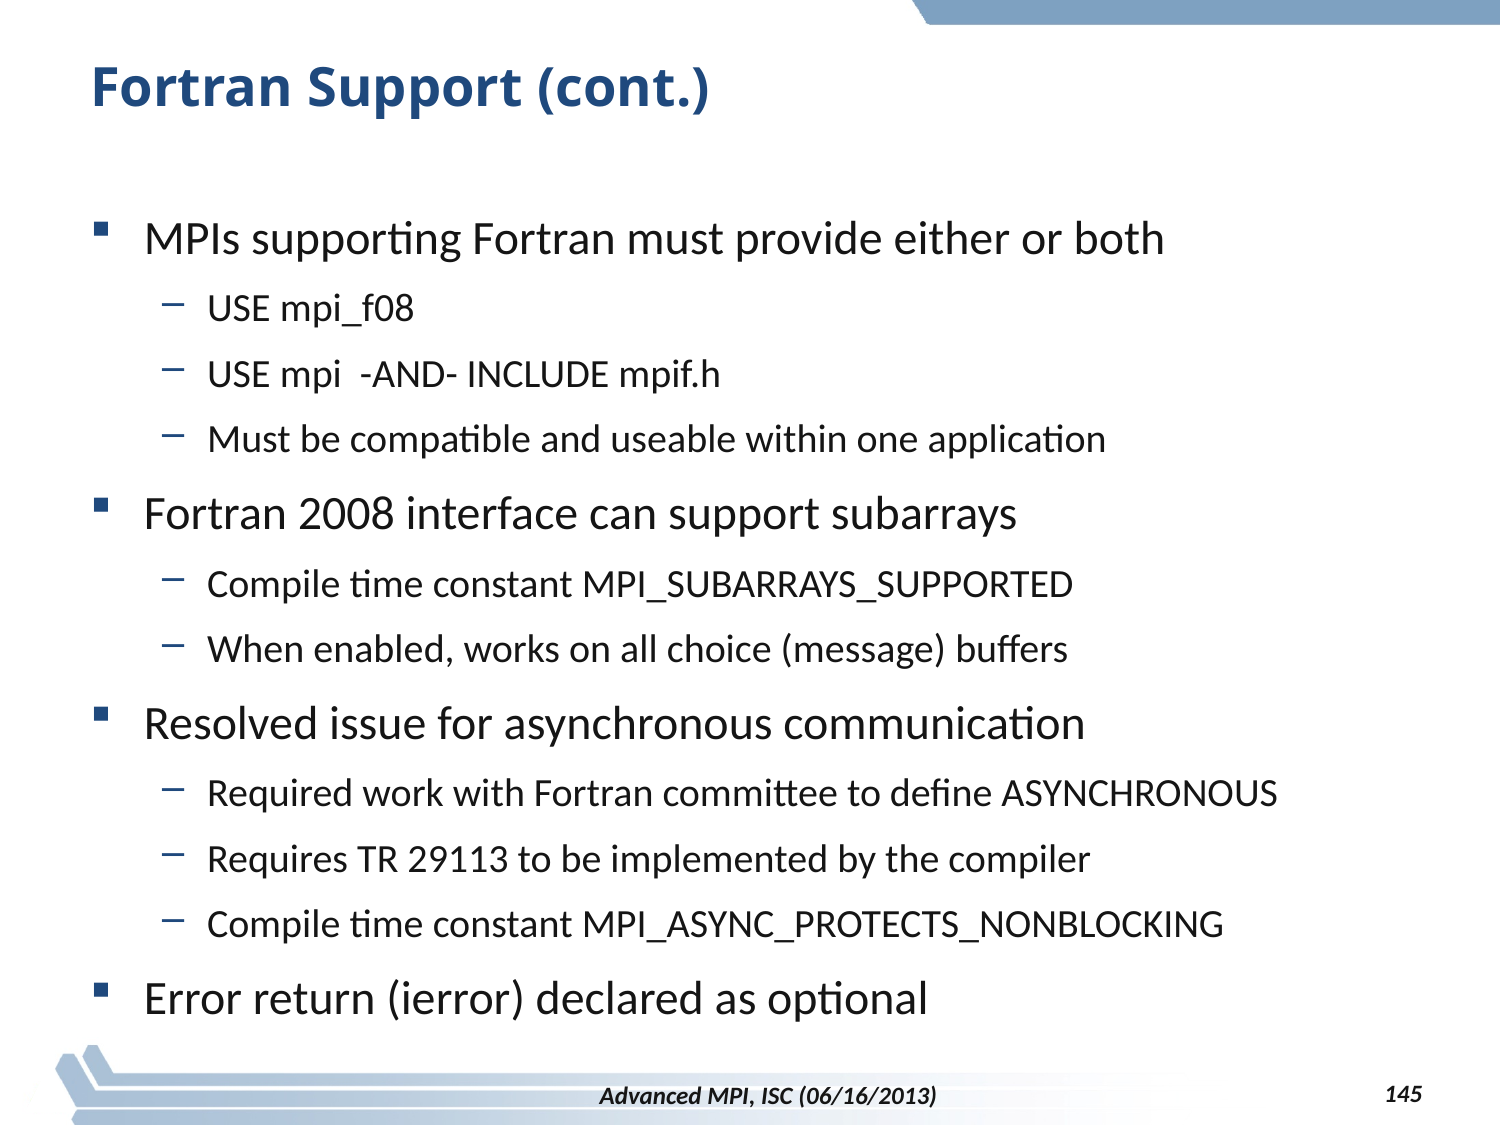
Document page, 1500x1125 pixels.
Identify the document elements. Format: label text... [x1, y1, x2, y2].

title Fortran Support (cont.) [74, 44, 1426, 176]
slide_number 145 [1275, 1072, 1438, 1113]
picture [0, 1037, 1500, 1125]
list MPIs supporting Fortran must provide either or both USE mpi_f08 USE mpi -AND- INCLUDE mpif.h Must be compatible and useable within one application Fortran 2008 interface can support subarrays Compile time constant MPI_SUBARRAYS_SUPPORTED When enabled, works on all choice (message) buffers Resolved issue for asynchronous communication Required work with Fortran committee to define ASYNCHRONOUS Requires TR 29113 to be implemented by the compiler Compile time constant MPI_ASYNC_PROTECTS_NONBLOCKING Error return (ierror) declared as optional [74, 187, 1426, 1038]
footer Advanced MPI, ISC (06/16/2013) [324, 1074, 1213, 1116]
picture [0, 0, 1500, 26]
